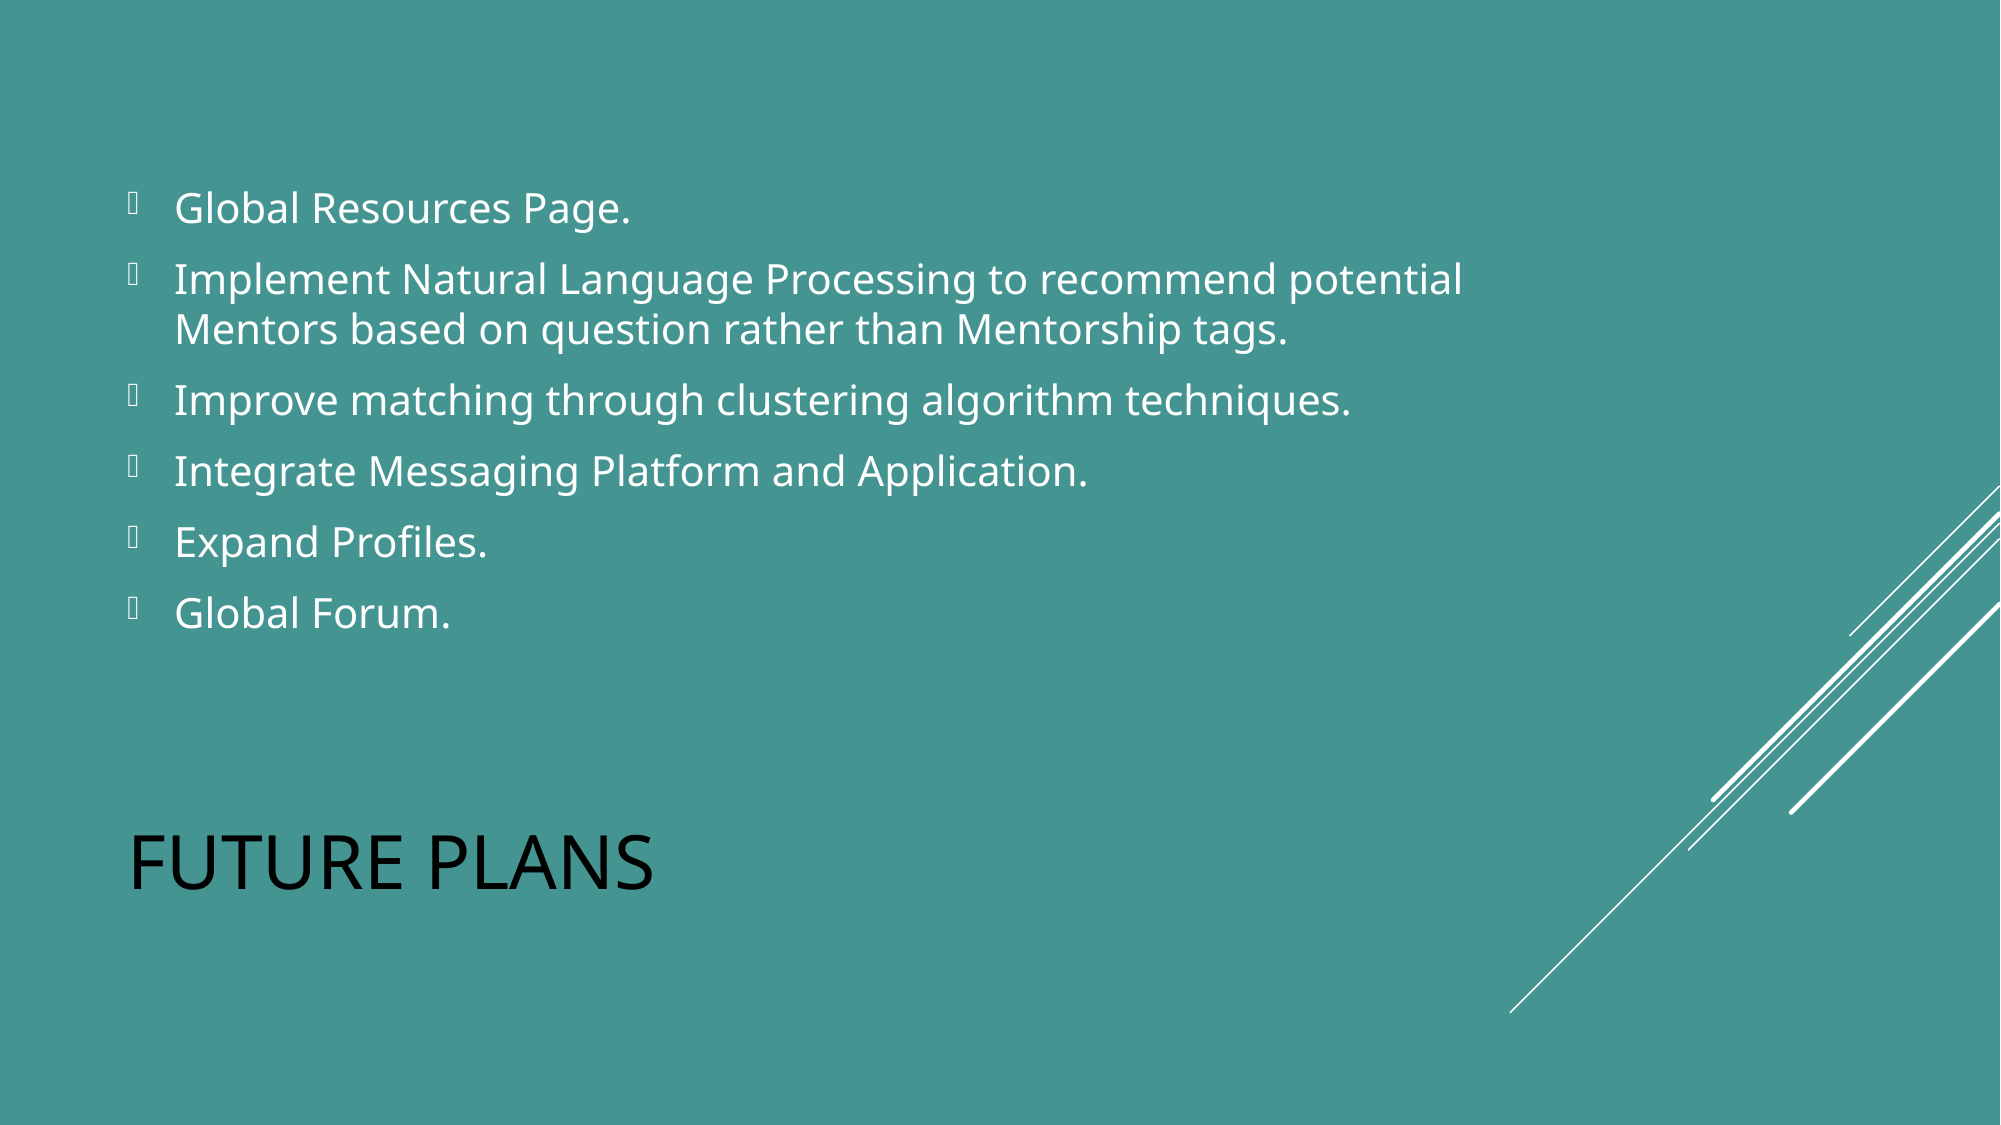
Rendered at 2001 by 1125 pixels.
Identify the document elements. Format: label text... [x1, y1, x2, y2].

list Global Resources Page. Implement Natural Language Processing to recommend potential Mentors based on question rather than Mentorship tags. Improve matching through clustering algorithm techniques. Integrate Messaging Platform and Application. Expand Profiles. Global Forum. [112, 112, 1513, 706]
title Future Plans [112, 736, 1513, 984]
